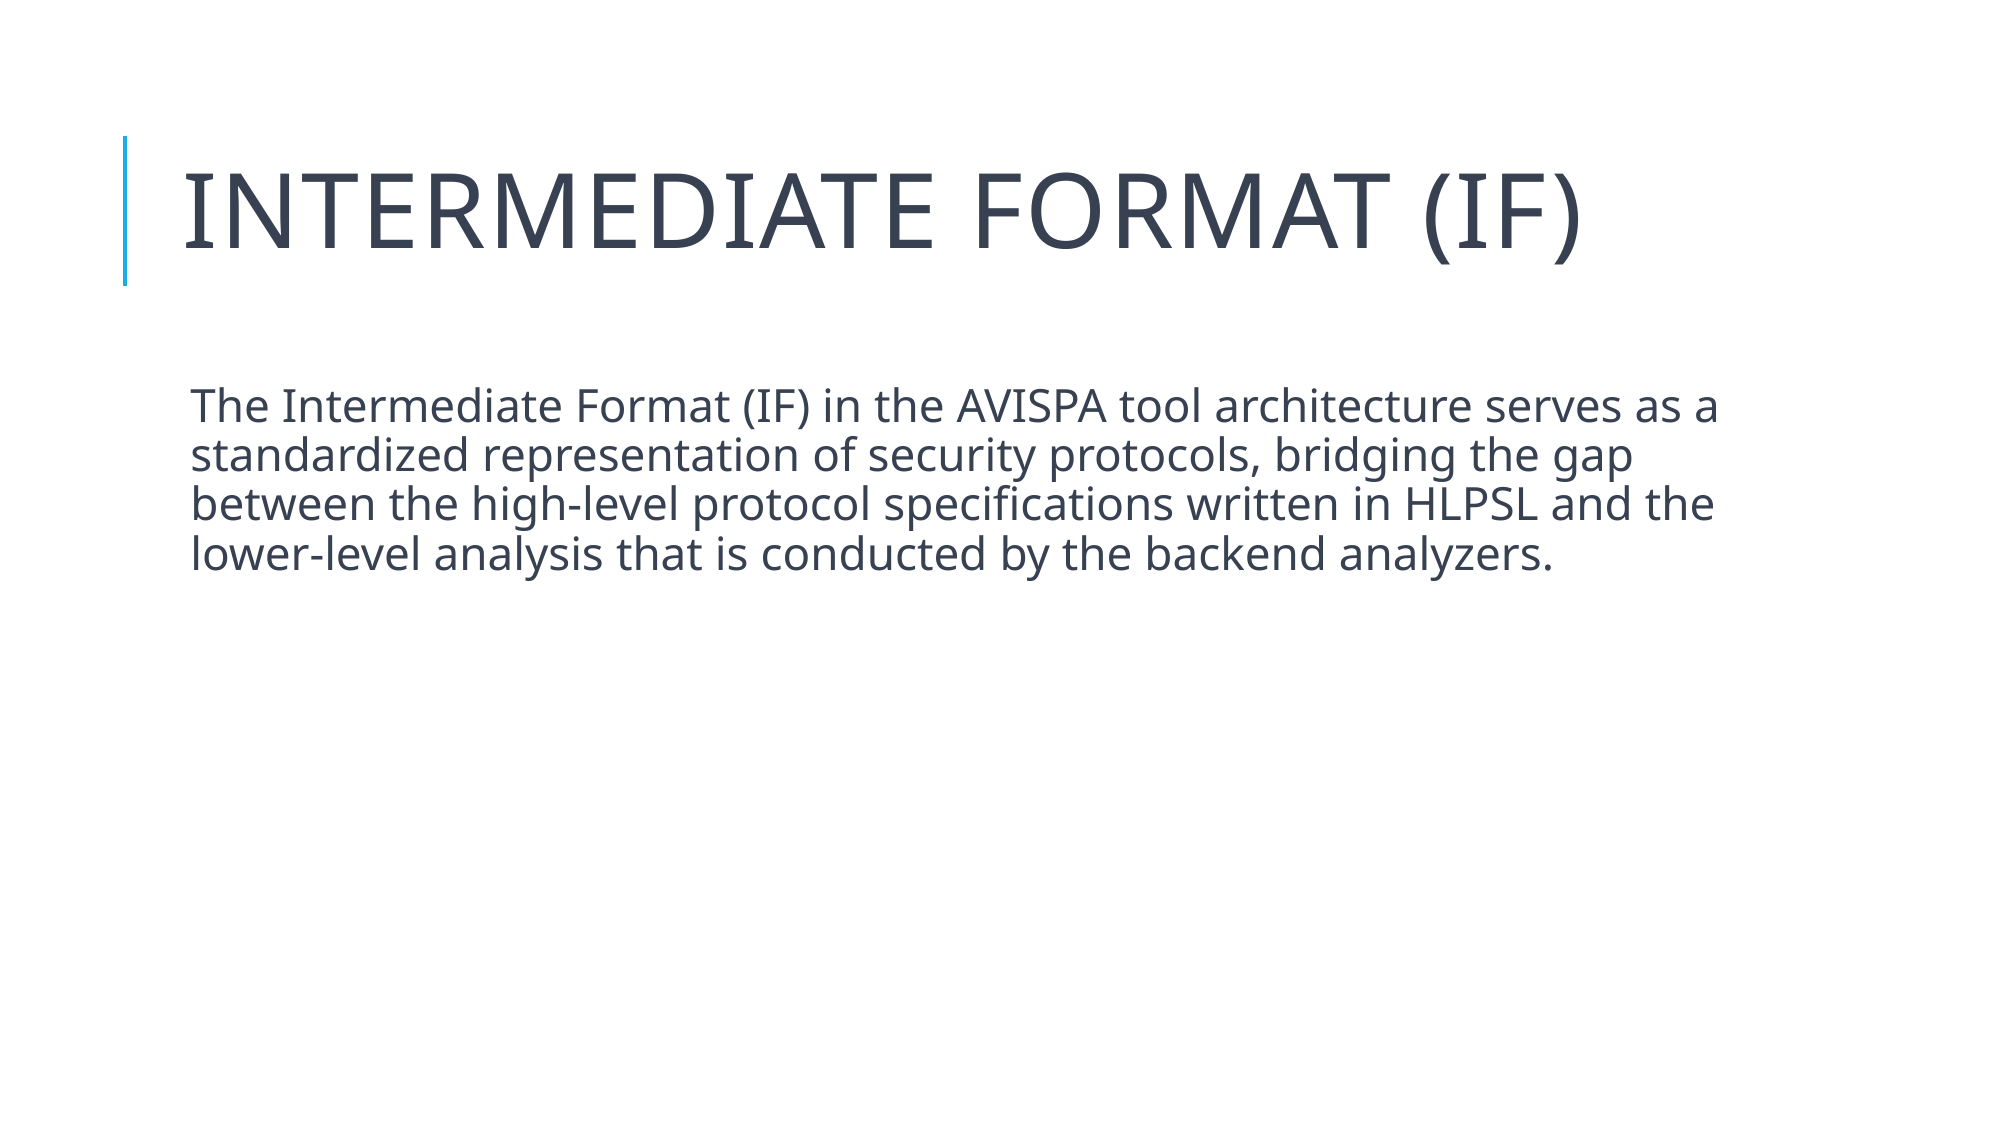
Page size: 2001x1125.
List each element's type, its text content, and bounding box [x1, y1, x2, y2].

title Intermediate Format (IF) [168, 96, 1763, 342]
list The Intermediate Format (IF) in the AVISPA tool architecture serves as a standardized representation of security protocols, bridging the gap between the high-level protocol specifications written in HLPSL and the lower-level analysis that is conducted by the backend analyzers. [168, 375, 1763, 1035]
